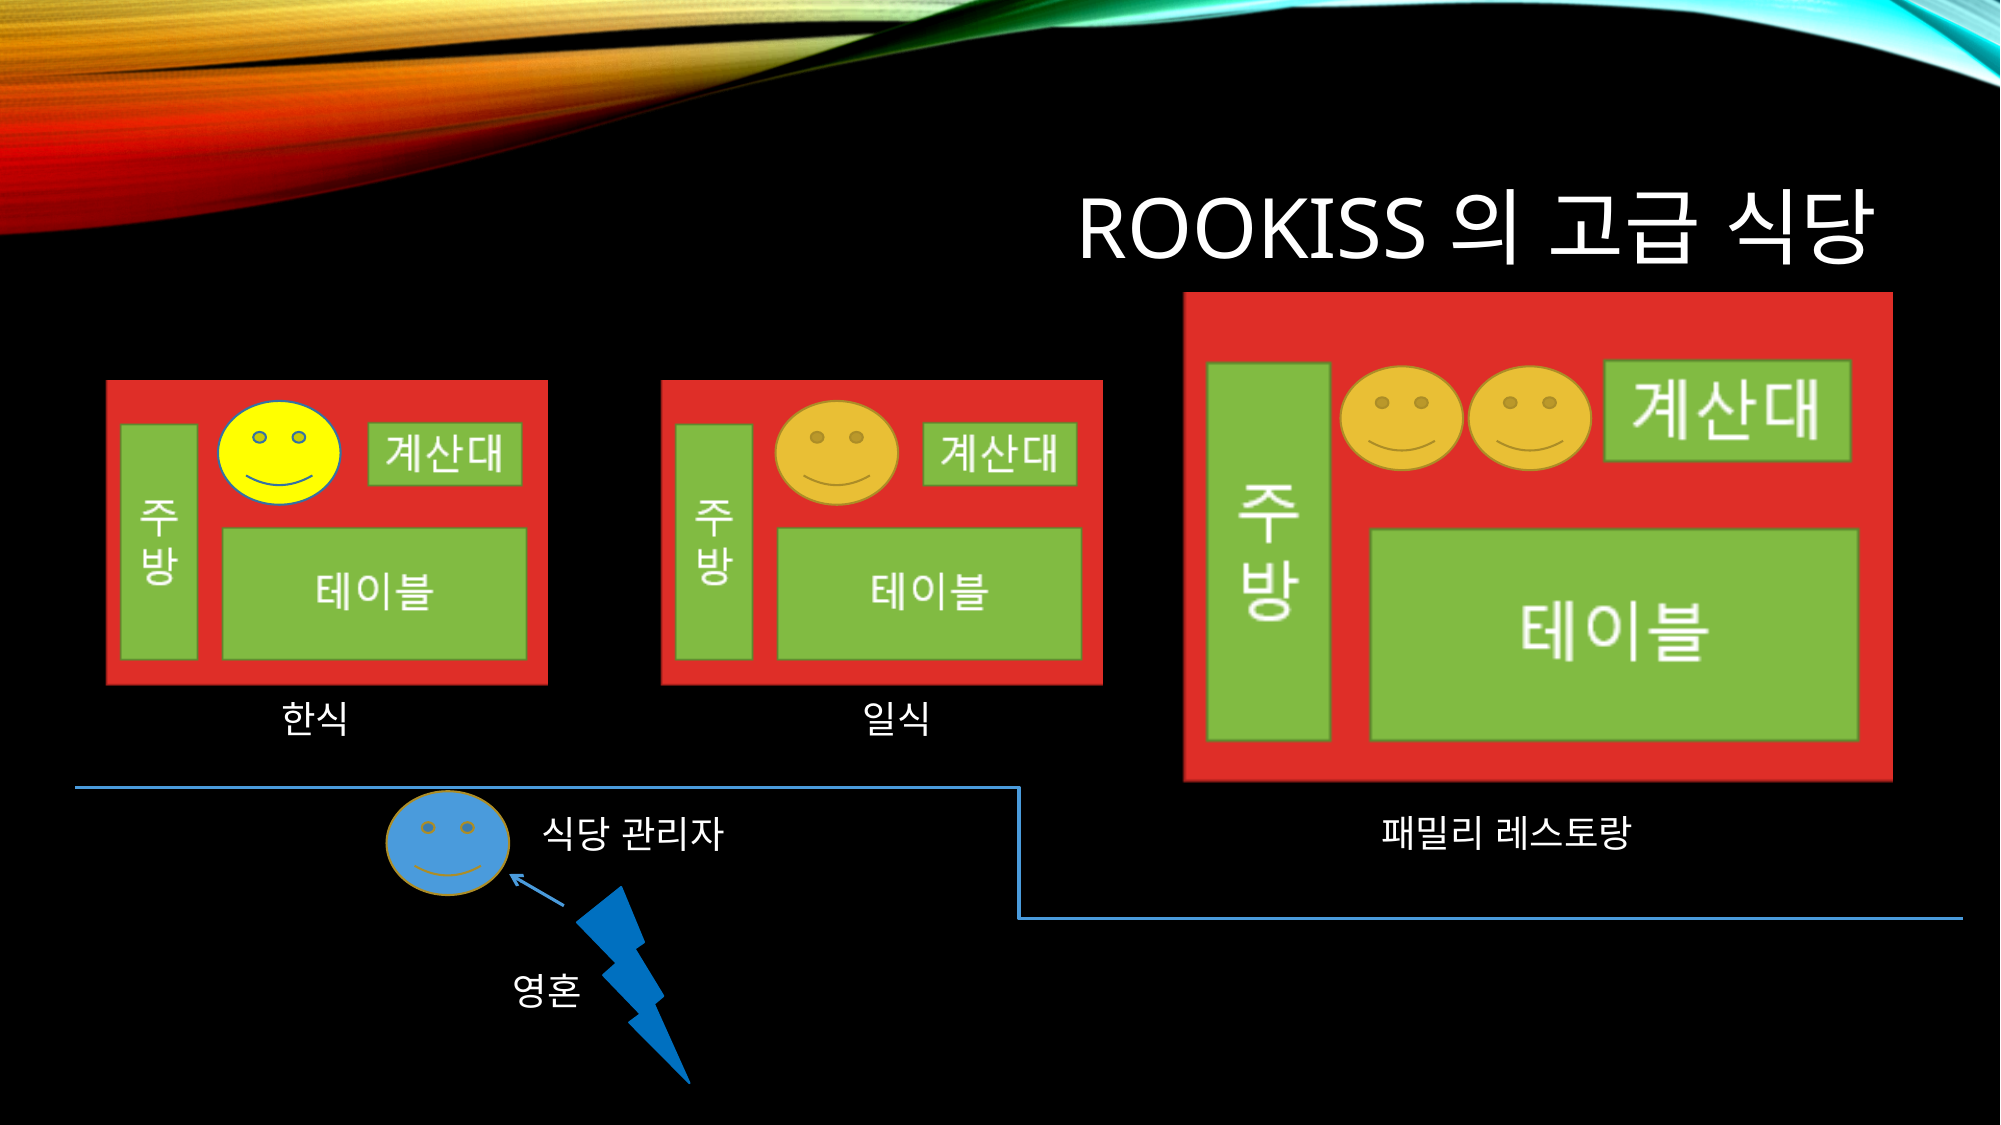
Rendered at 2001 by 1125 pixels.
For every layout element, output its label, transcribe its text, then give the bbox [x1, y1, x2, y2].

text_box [508, 873, 565, 906]
picture [658, 380, 1103, 689]
title Rookiss의 고급 식당 [265, 125, 1893, 338]
picture [0, 0, 2000, 237]
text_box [74, 787, 1964, 919]
text_box 일식 [847, 689, 1058, 749]
text_box [575, 919, 691, 1085]
picture [1179, 292, 1893, 787]
text_box 한식 [266, 689, 477, 749]
text_box 영혼 [498, 960, 597, 1021]
picture [103, 380, 548, 689]
